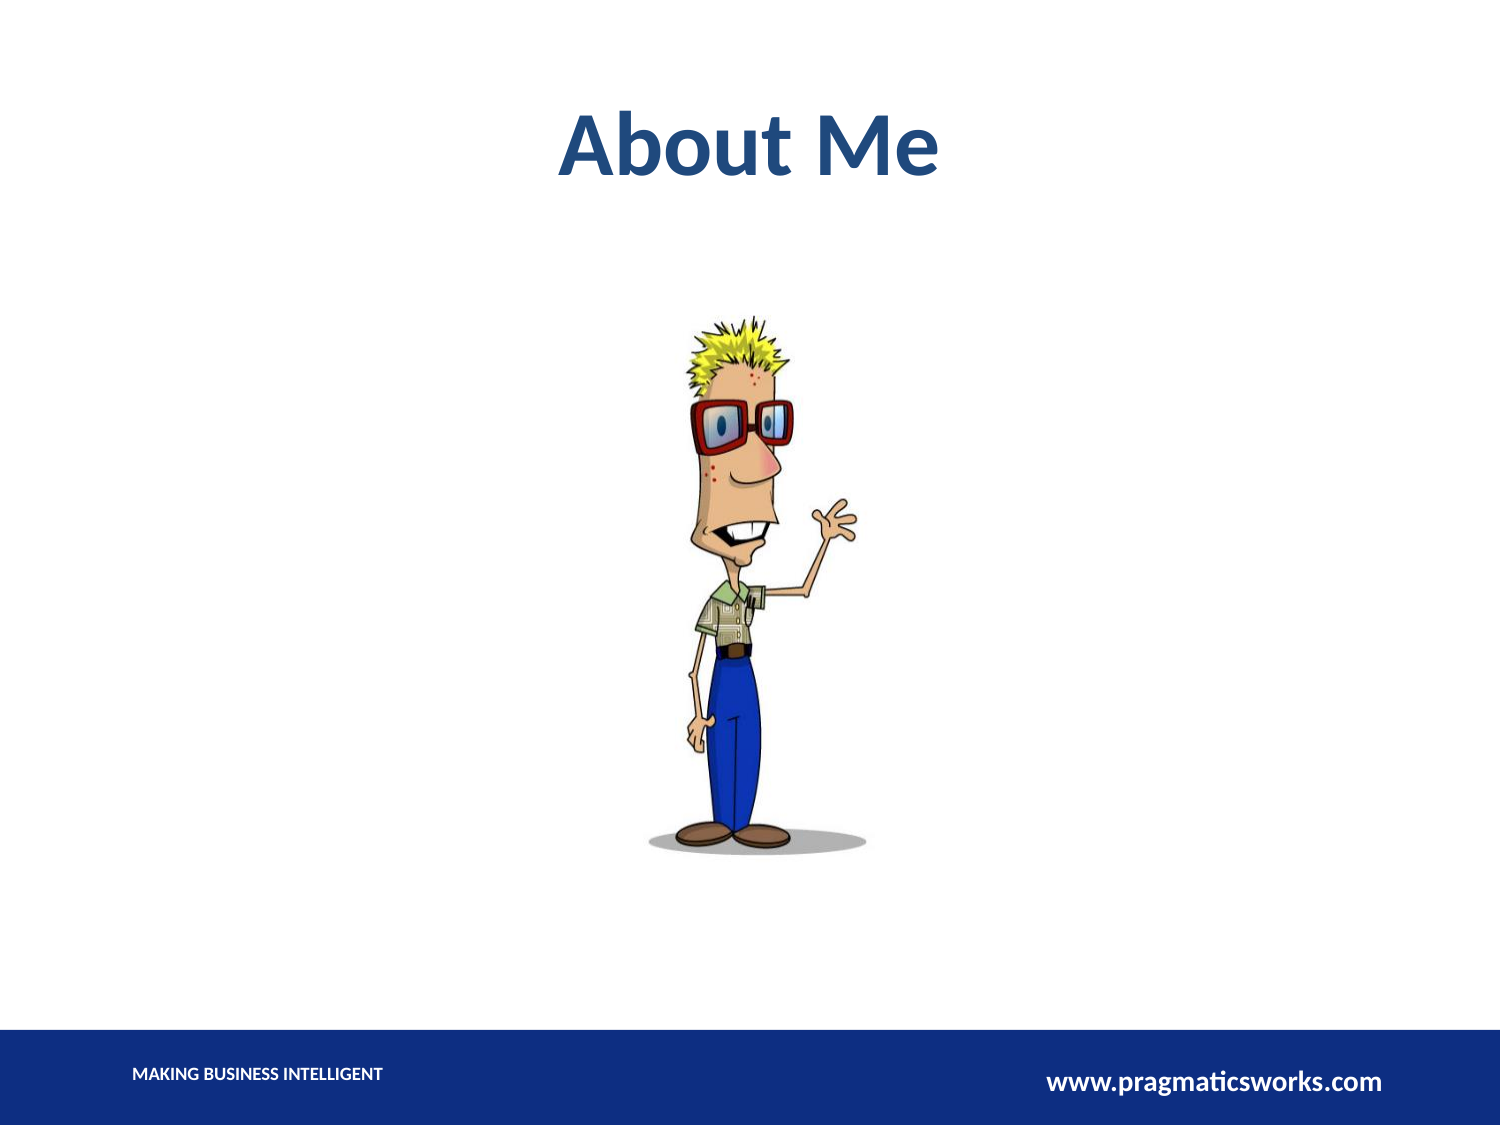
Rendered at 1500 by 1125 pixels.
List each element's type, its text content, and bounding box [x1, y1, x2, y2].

picture [595, 299, 905, 872]
title About Me [75, 45, 1425, 233]
